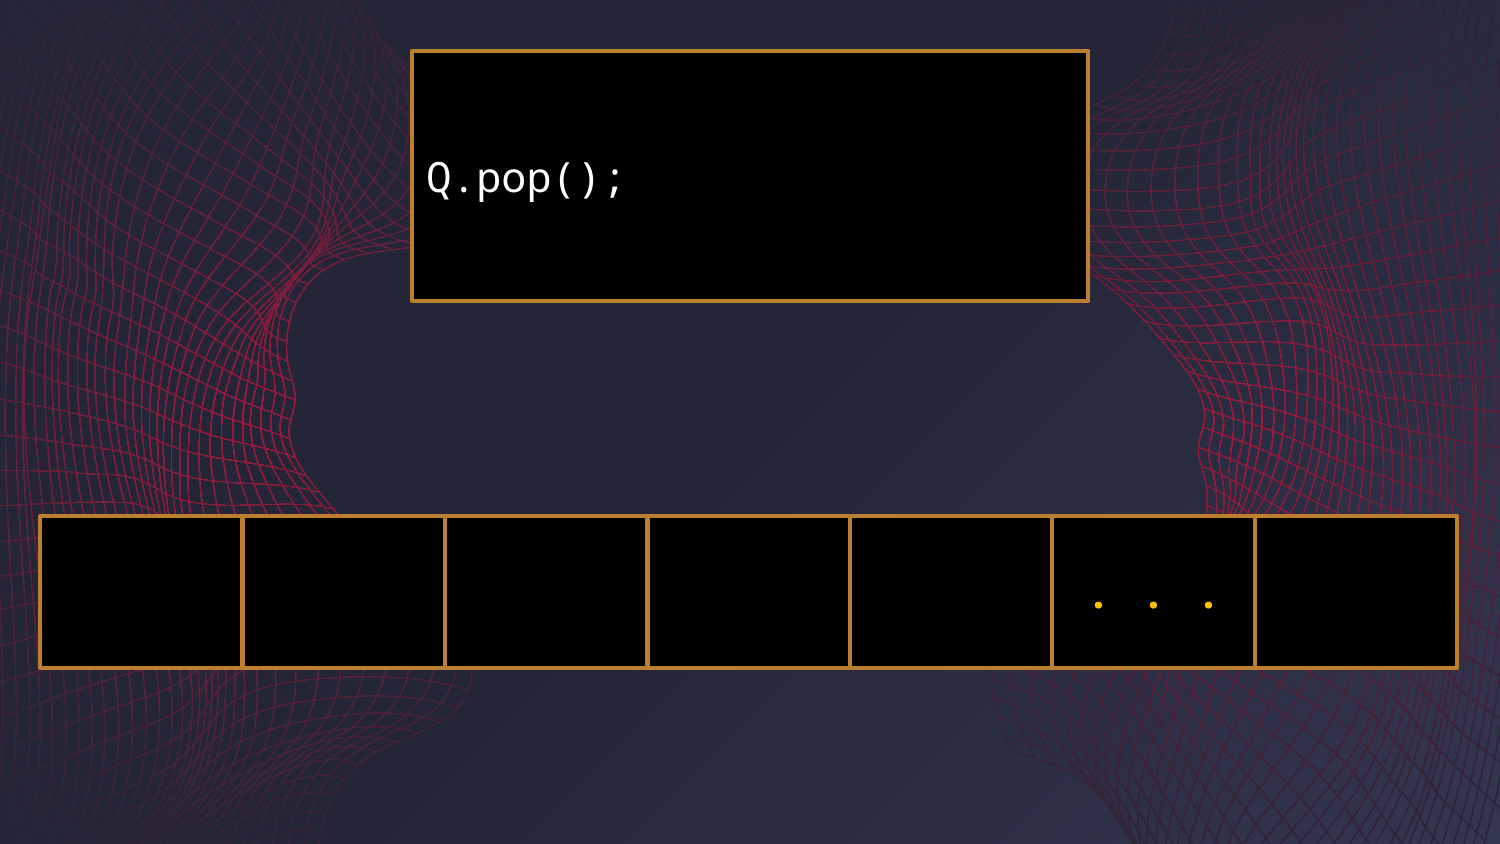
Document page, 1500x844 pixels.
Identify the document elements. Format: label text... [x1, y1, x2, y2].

text_box [645, 514, 848, 670]
text_box . . . [1050, 514, 1253, 670]
text_box Q.pop(); [410, 49, 1090, 303]
text_box [848, 514, 1050, 670]
text_box [38, 514, 241, 670]
text_box [241, 514, 443, 670]
text_box [443, 514, 645, 670]
text_box [1253, 514, 1459, 670]
